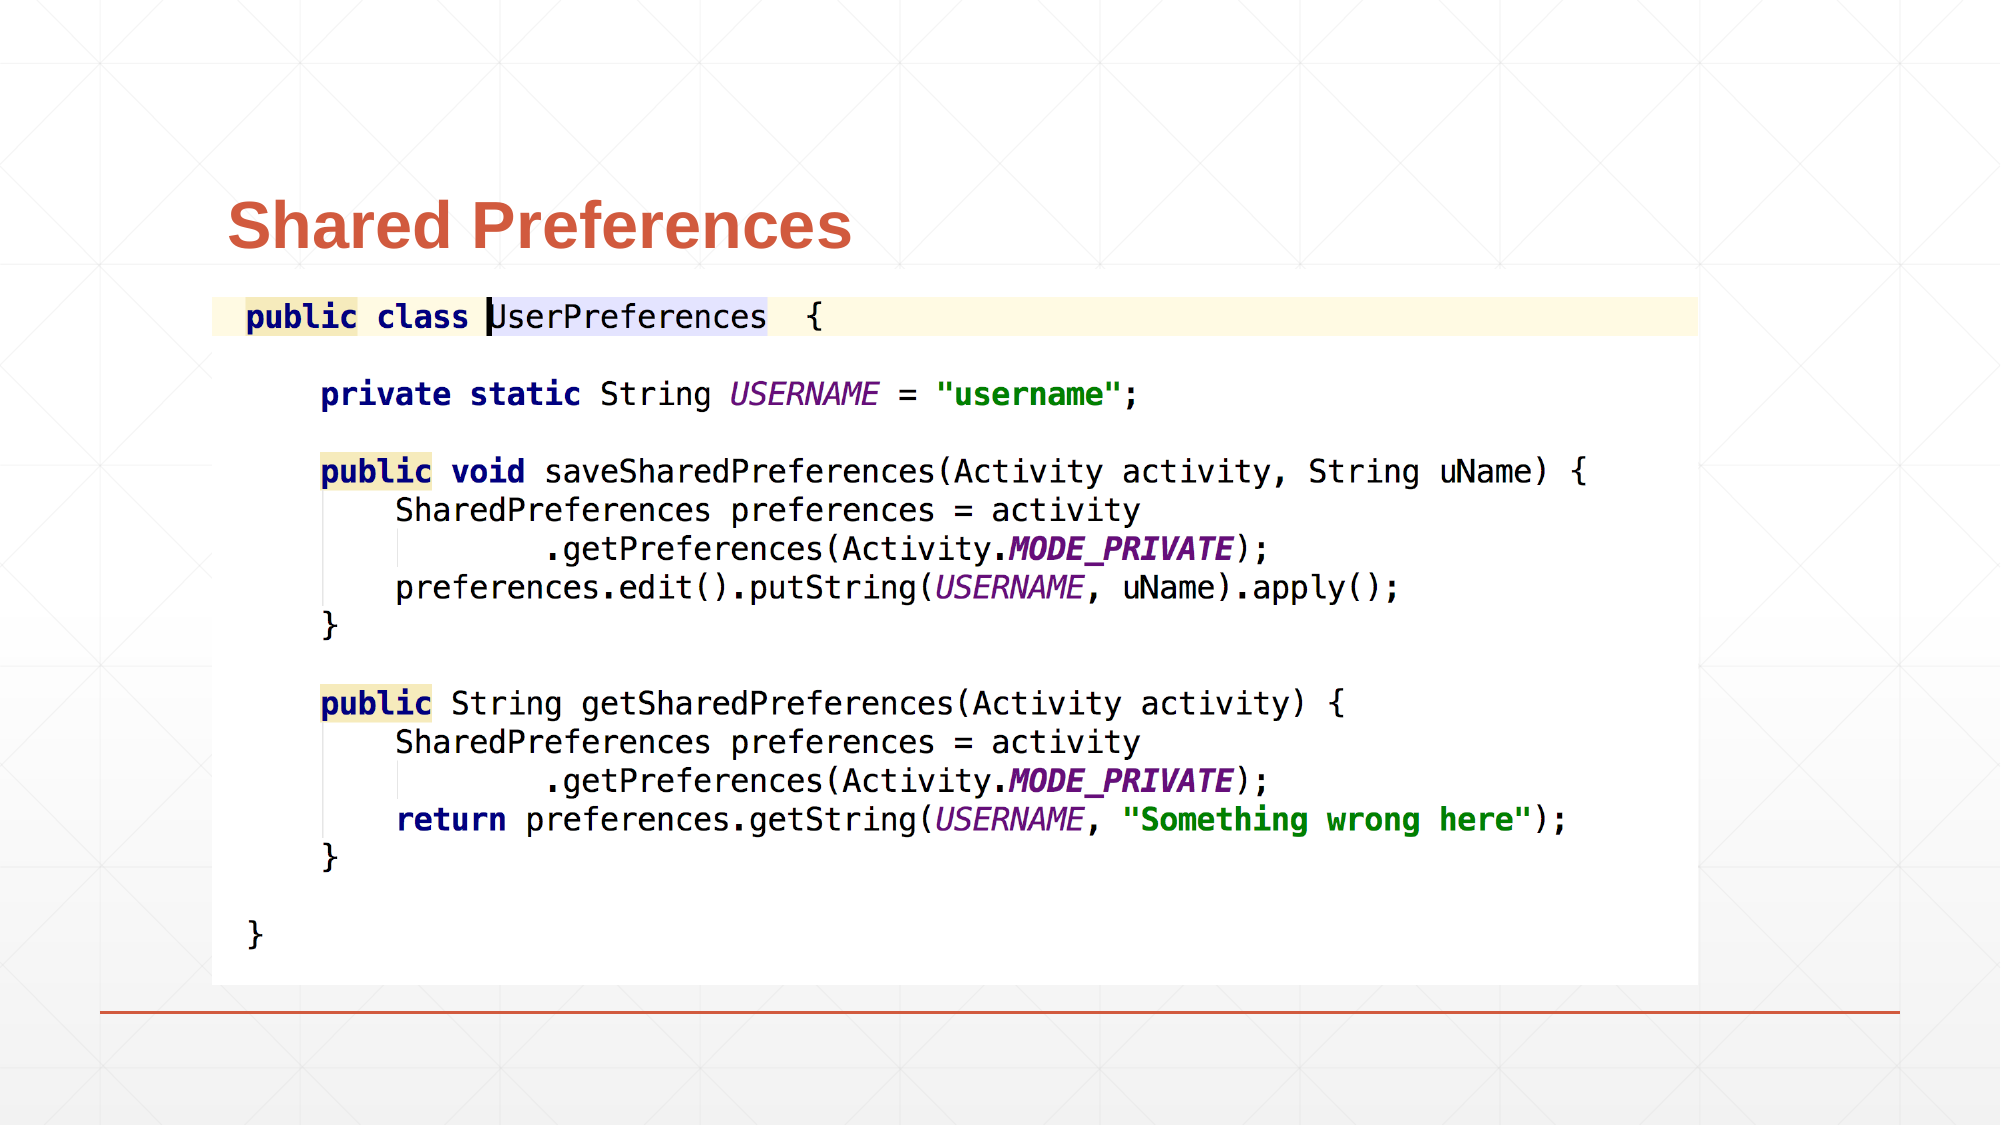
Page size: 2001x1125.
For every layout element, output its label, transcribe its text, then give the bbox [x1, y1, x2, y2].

picture [212, 269, 1698, 985]
title Shared Preferences [212, 82, 1788, 271]
